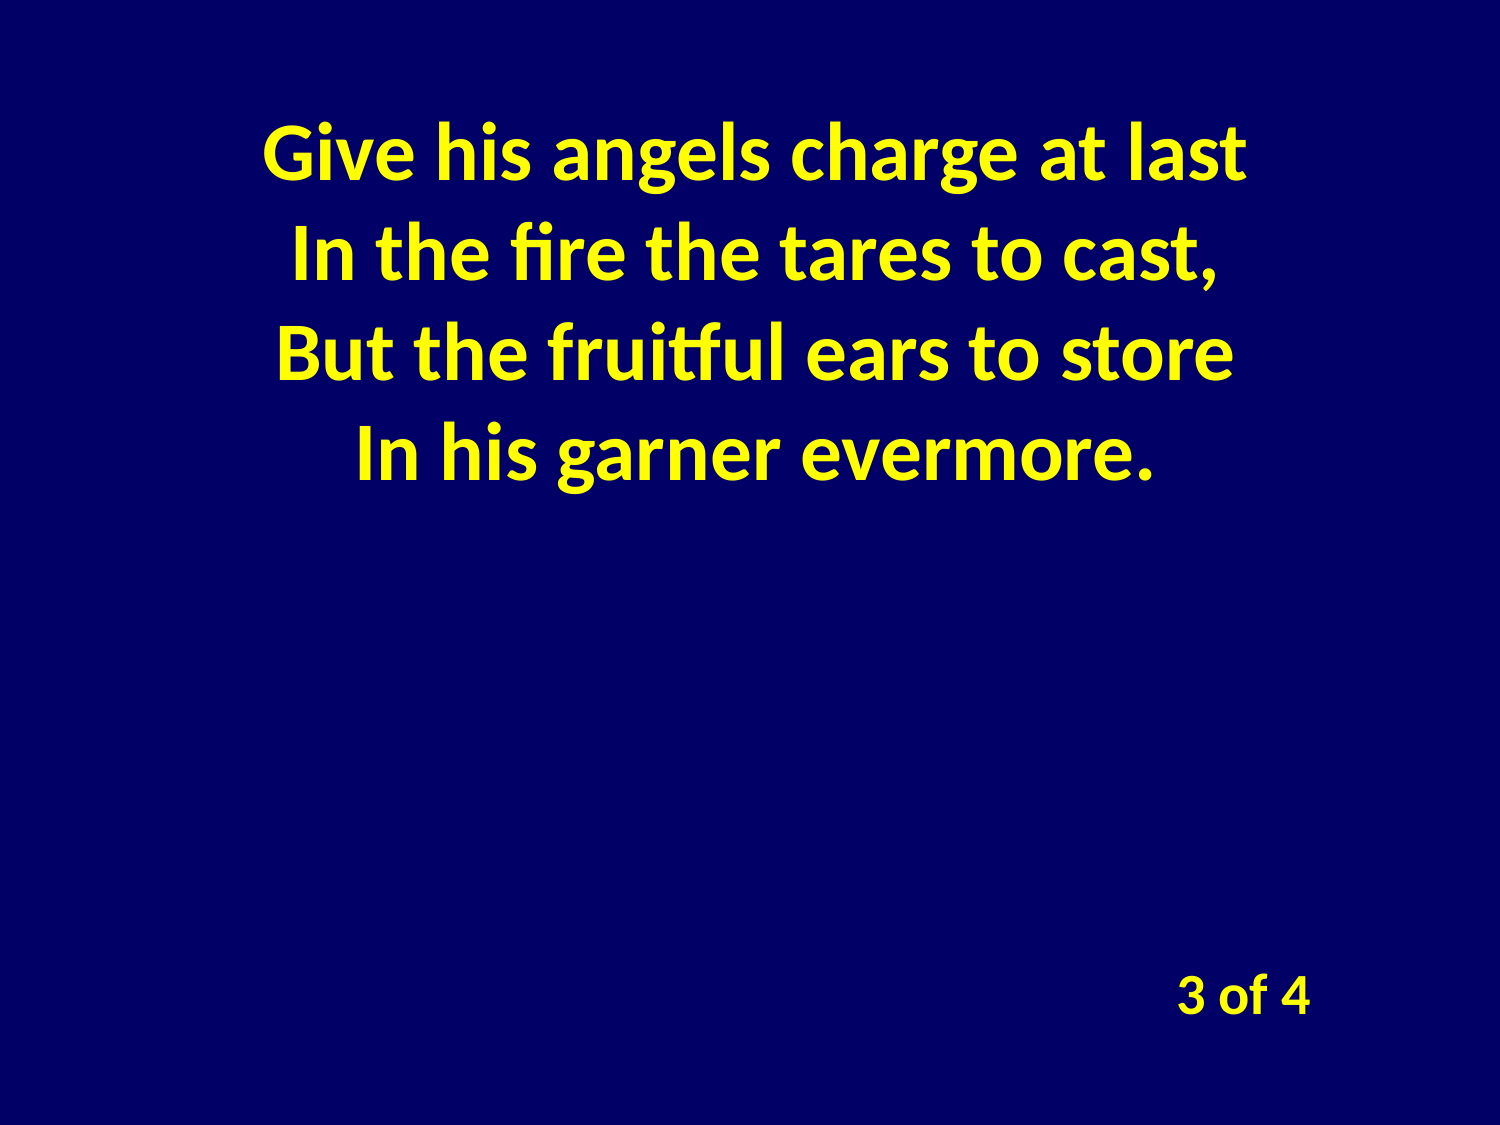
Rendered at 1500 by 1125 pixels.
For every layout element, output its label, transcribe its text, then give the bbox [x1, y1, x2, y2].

text_box 3 of 4 [1161, 949, 1340, 1034]
text_box Give his angels charge at last In the fire the tares to cast, But the fruitful ears to store In his garner evermore. [41, 89, 1471, 505]
